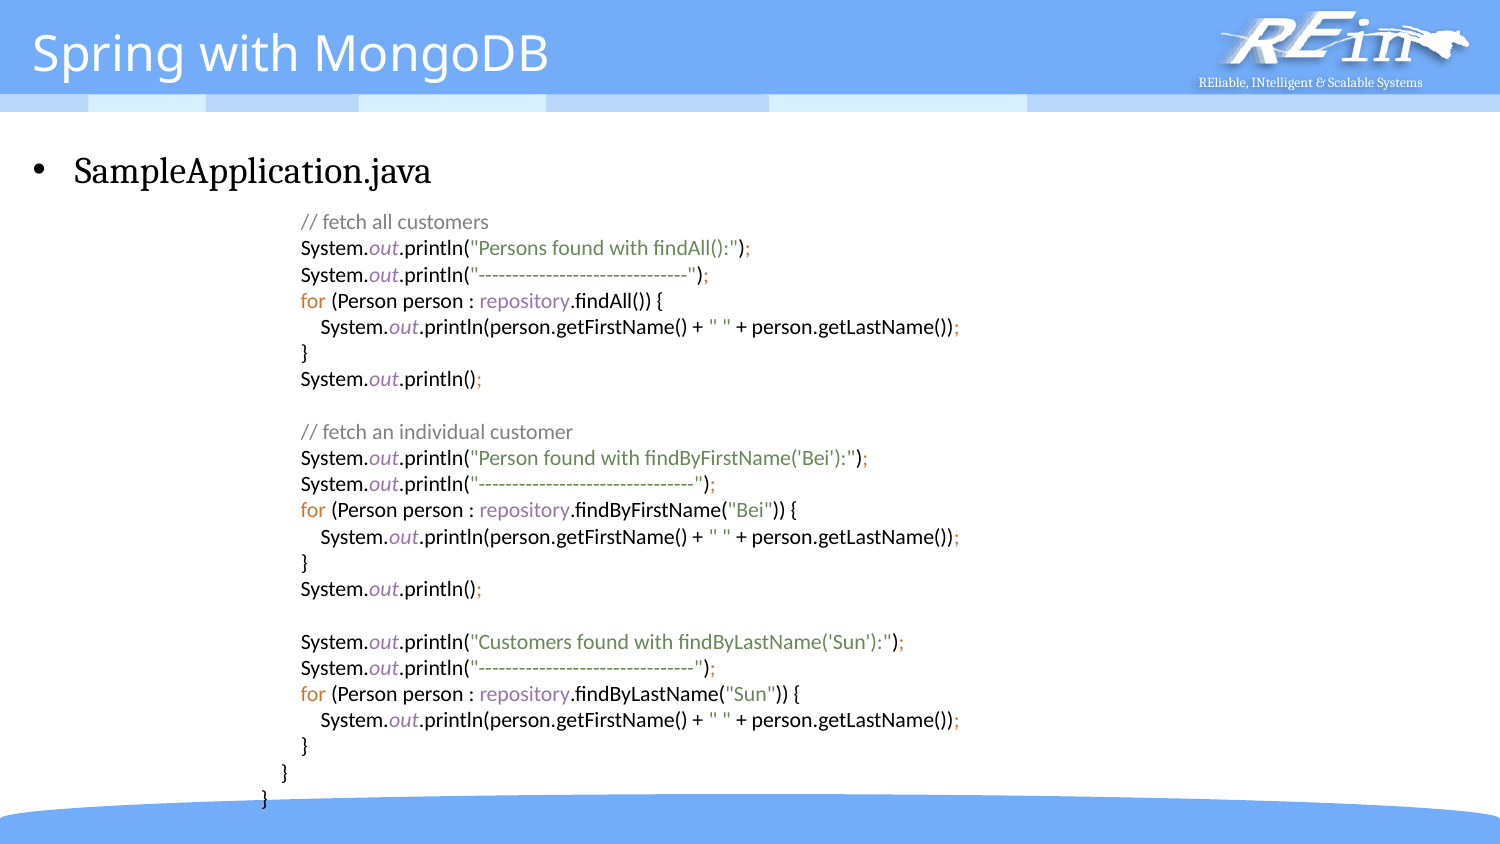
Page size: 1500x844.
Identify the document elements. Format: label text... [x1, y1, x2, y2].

title Spring with MongoDB [17, 17, 1136, 86]
list SampleApplication.java [17, 138, 1459, 786]
text_box // fetch all customers System.out.println("Persons found with findAll():"); System.out.println("-------------------------------"); for (Person person : repository.findAll()) { System.out.println(person.getFirstName() + " " + person.getLastName()); } System.out.println(); // fetch an individual customer System.out.println("Person found with findByFirstName('Bei'):"); System.out.println("--------------------------------"); for (Person person : repository.findByFirstName("Bei")) { System.out.println(person.getFirstName() + " " + person.getLastName()); } System.out.println(); System.out.println("Customers found with findByLastName('Sun'):"); System.out.println("--------------------------------"); for (Person person : repository.findByLastName("Sun")) { System.out.println(person.getFirstName() + " " + person.getLastName()); } } } [246, 200, 1130, 844]
